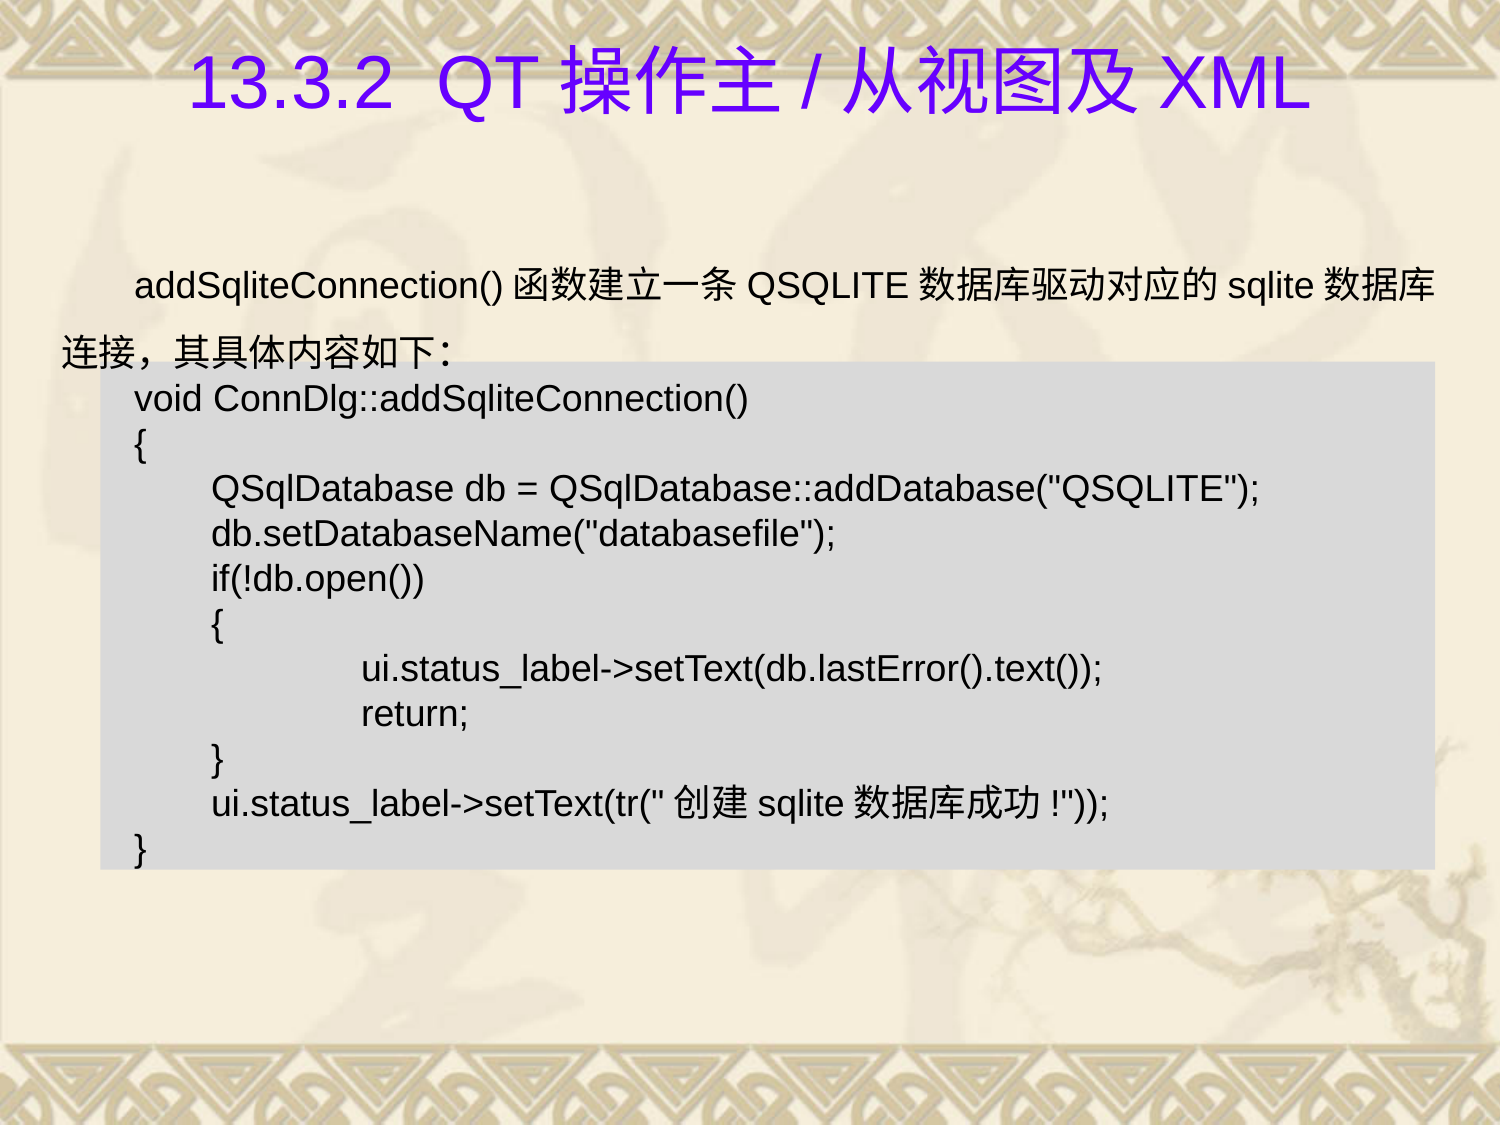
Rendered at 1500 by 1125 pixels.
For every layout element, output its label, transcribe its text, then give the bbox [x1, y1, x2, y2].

title 13.3.2 Qt操作主/从视图及XML [49, 7, 1451, 149]
text_box addSqliteConnection()函数建立一条QSQLITE数据库驱动对应的sqlite数据库连接，其具体内容如下： void ConnDlg::addSqliteConnection() { QSqlDatabase db = QSqlDatabase::addDatabase("QSQLITE"); db.setDatabaseName("databasefile"); if(!db.open()) { ui.status_label->setText(db.lastError().text()); return; } ui.status_label->setText(tr("创建sqlite数据库成功!")); } [46, 231, 1452, 922]
picture [0, 0, 1500, 1125]
